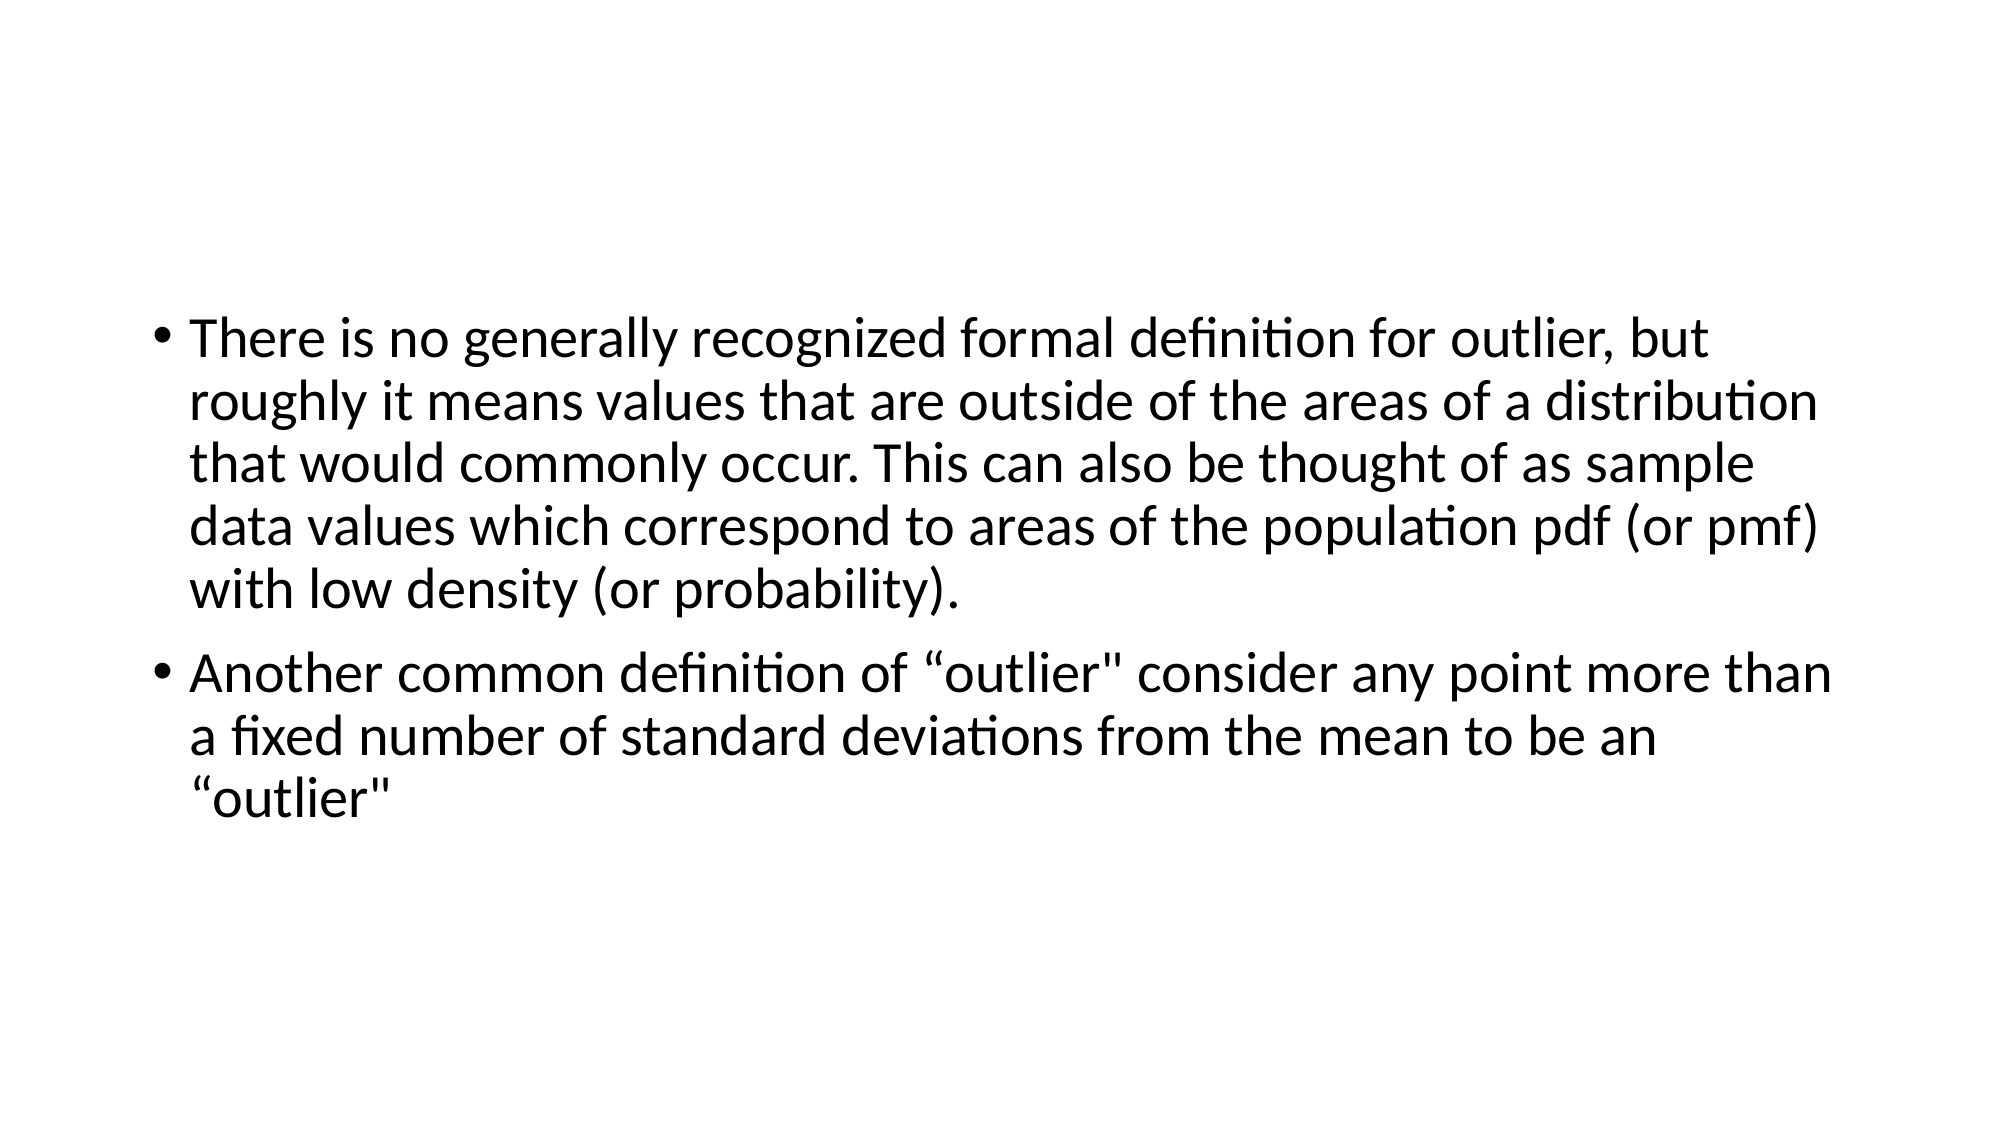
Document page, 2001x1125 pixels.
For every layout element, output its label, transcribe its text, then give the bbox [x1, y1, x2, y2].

list There is no generally recognized formal definition for outlier, but roughly it means values that are outside of the areas of a distribution that would commonly occur. This can also be thought of as sample data values which correspond to areas of the population pdf (or pmf) with low density (or probability). Another common definition of “outlier" consider any point more than a fixed number of standard deviations from the mean to be an “outlier" [137, 299, 1863, 1014]
